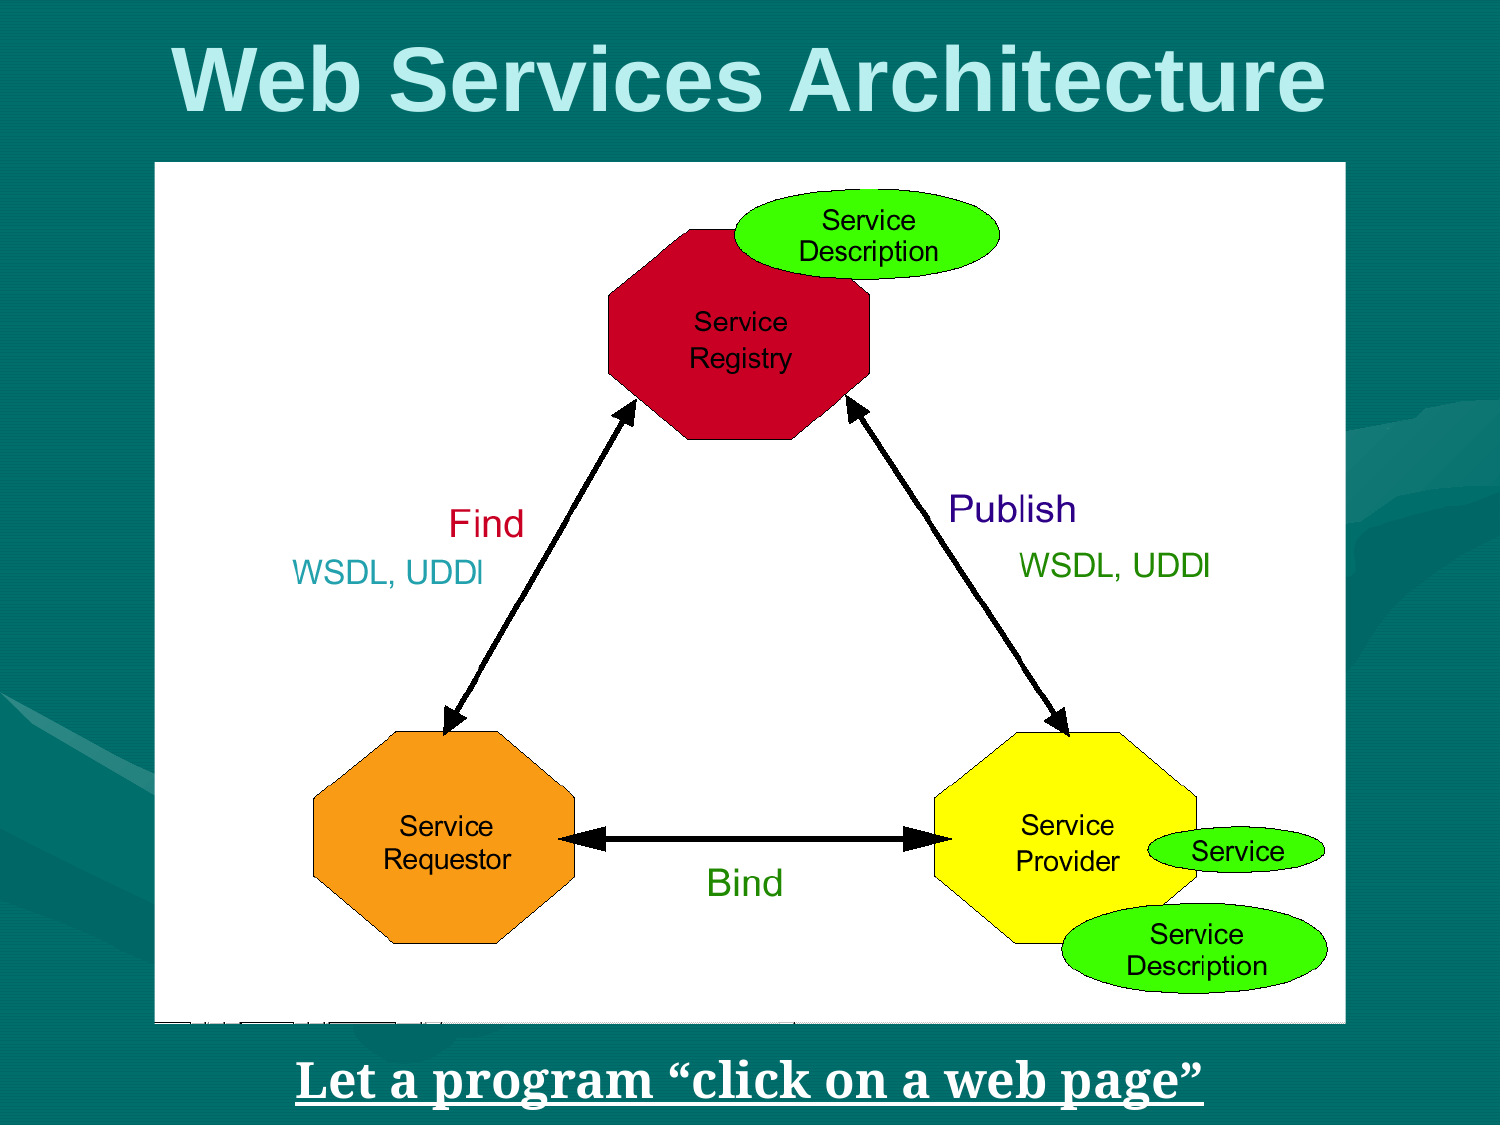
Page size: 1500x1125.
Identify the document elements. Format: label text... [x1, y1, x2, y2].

title Web Services Architecture [75, 0, 1425, 150]
text_box Let a program “click on a web page” [280, 1040, 1220, 1116]
picture [154, 162, 1346, 1024]
